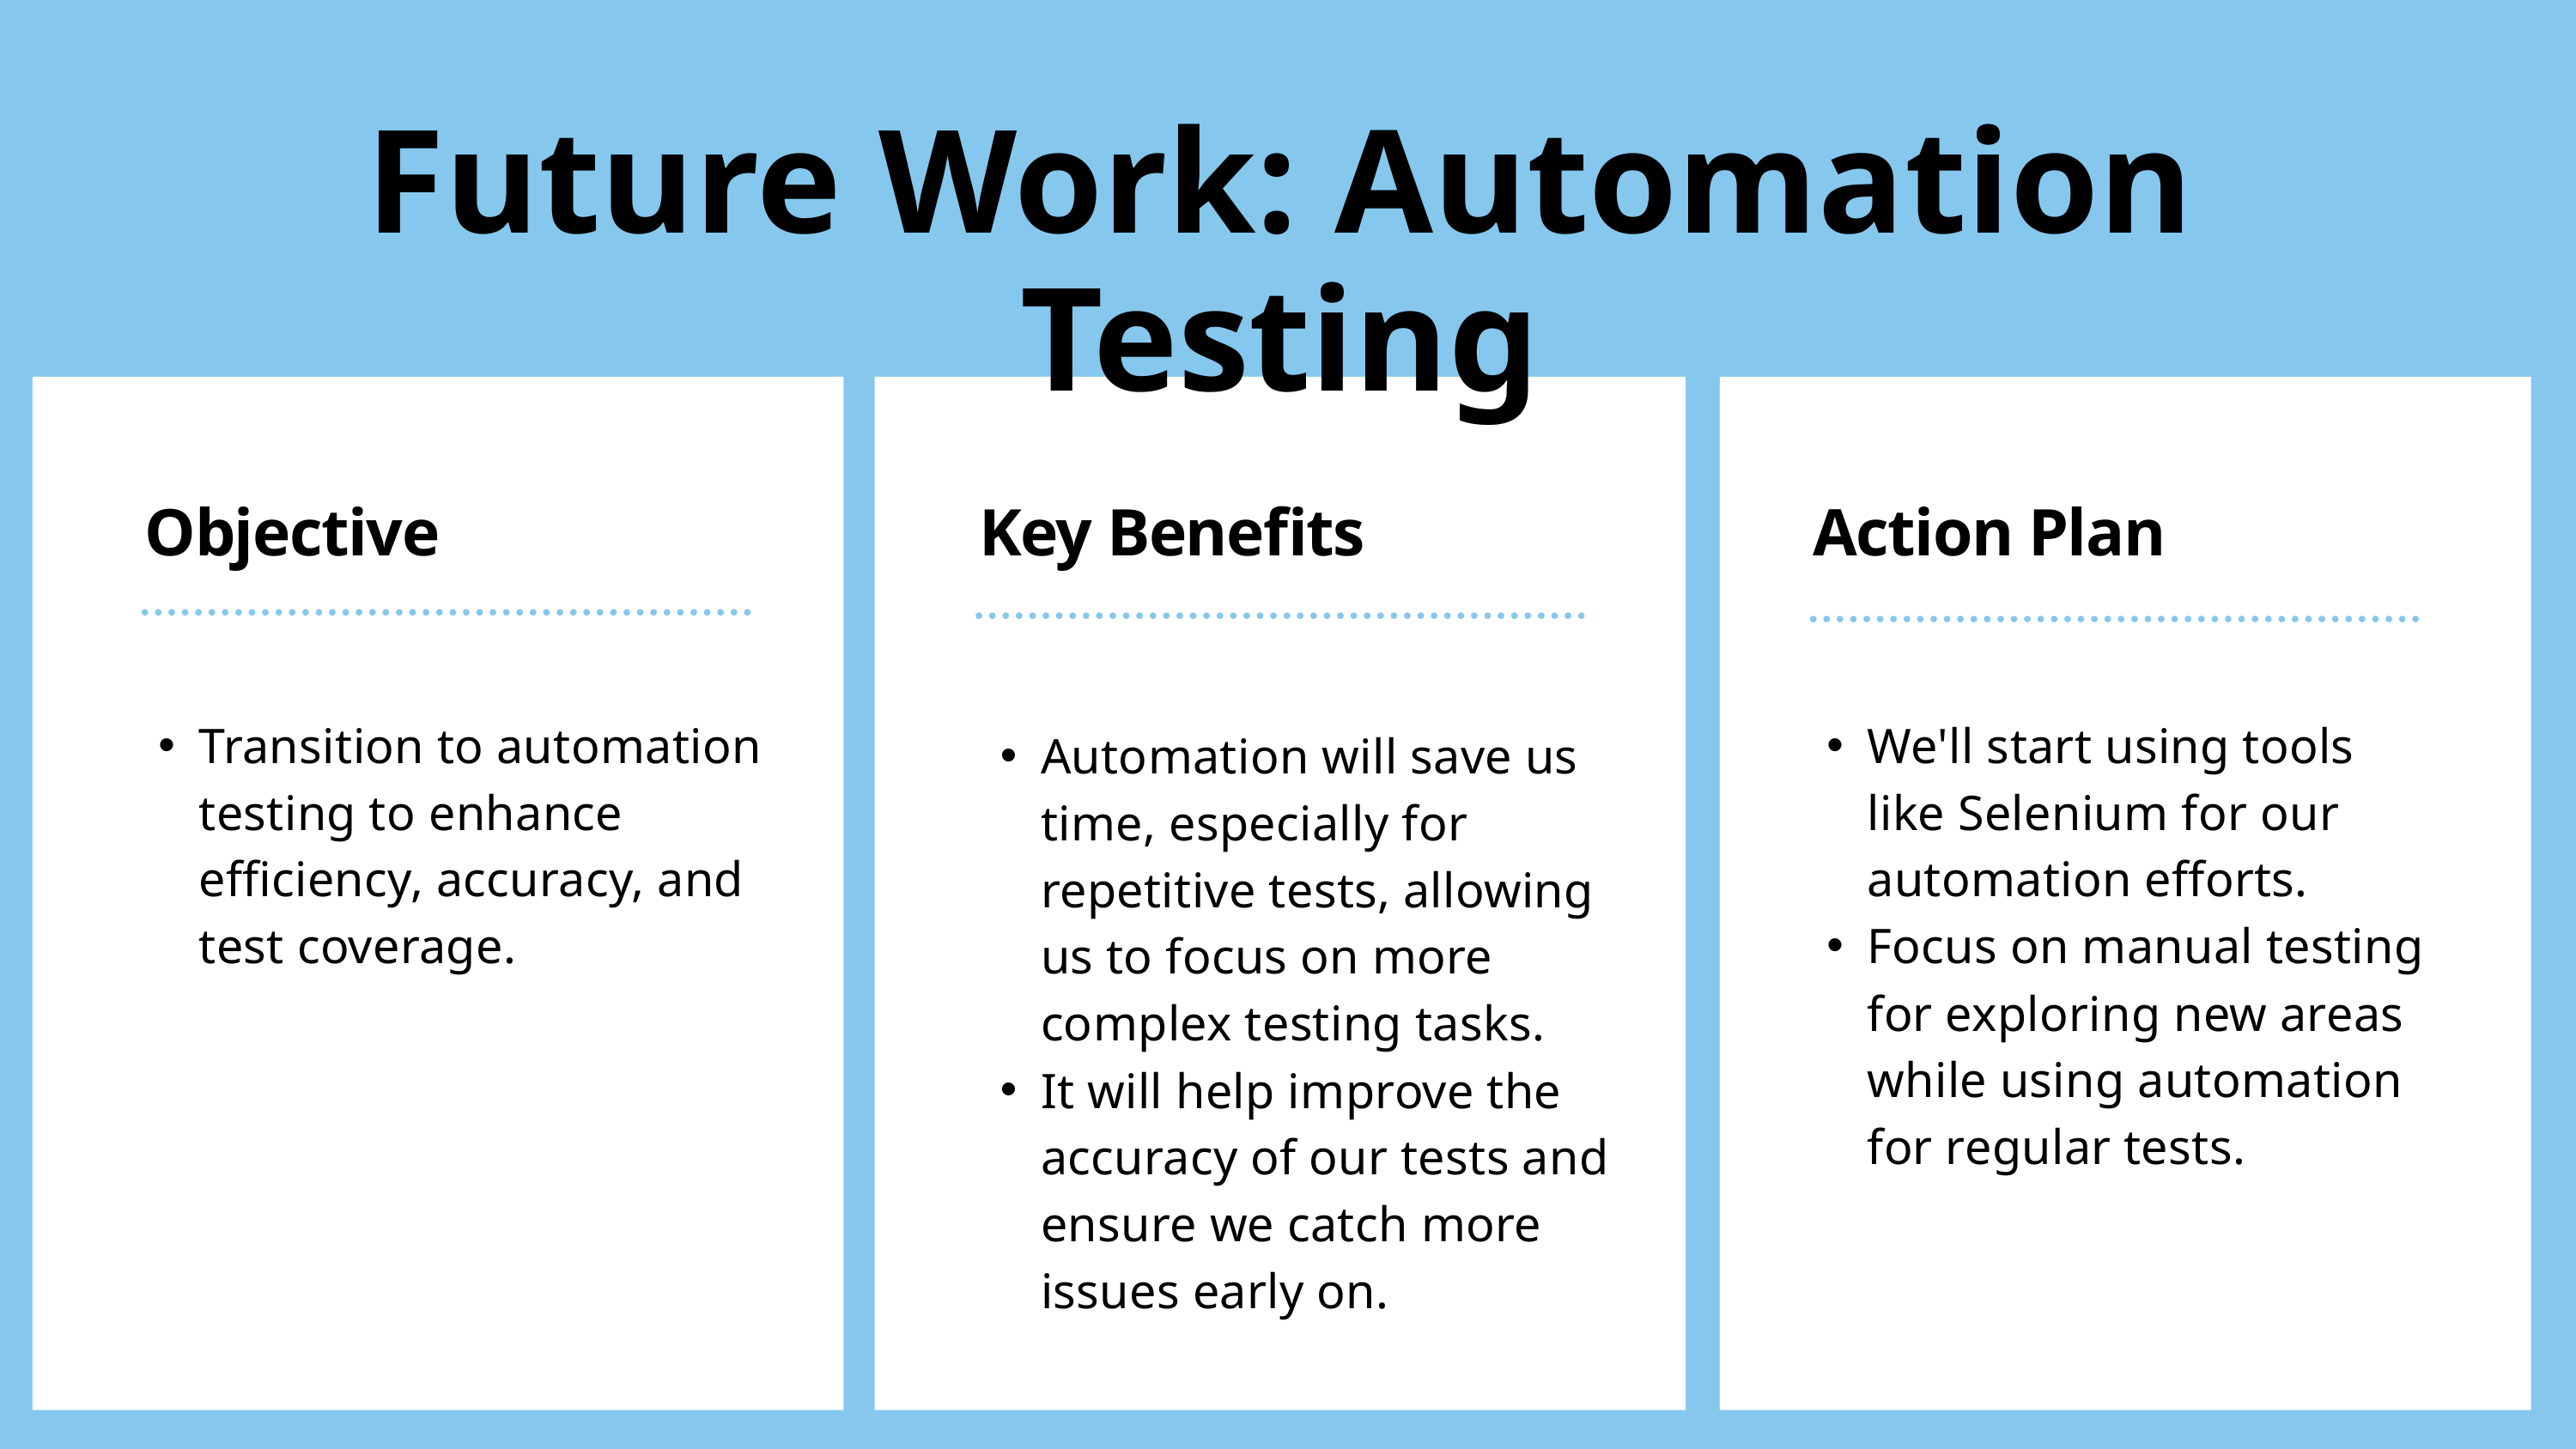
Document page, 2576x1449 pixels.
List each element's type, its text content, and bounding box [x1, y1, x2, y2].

text_box Objective [144, 485, 748, 569]
text_box Transition to automation testing to enhance efficiency, accuracy, and test coverage. [117, 706, 775, 974]
text_box Future Work: Automation Testing [202, 104, 2358, 420]
text_box Action Plan [1813, 485, 2416, 569]
text_box [32, 376, 844, 1410]
text_box [1719, 376, 2531, 1410]
text_box Automation will save us time, especially for repetitive tests, allowing us to focus on more complex testing tasks. It will help improve the accuracy of our tests and ensure we catch more issues early on. [959, 716, 1617, 1319]
text_box Key Benefits [979, 485, 1582, 569]
text_box [874, 420, 1686, 1410]
text_box We'll start using tools like Selenium for our automation efforts. Focus on manual testing for exploring new areas while using automation for regular tests. [1785, 706, 2444, 1174]
